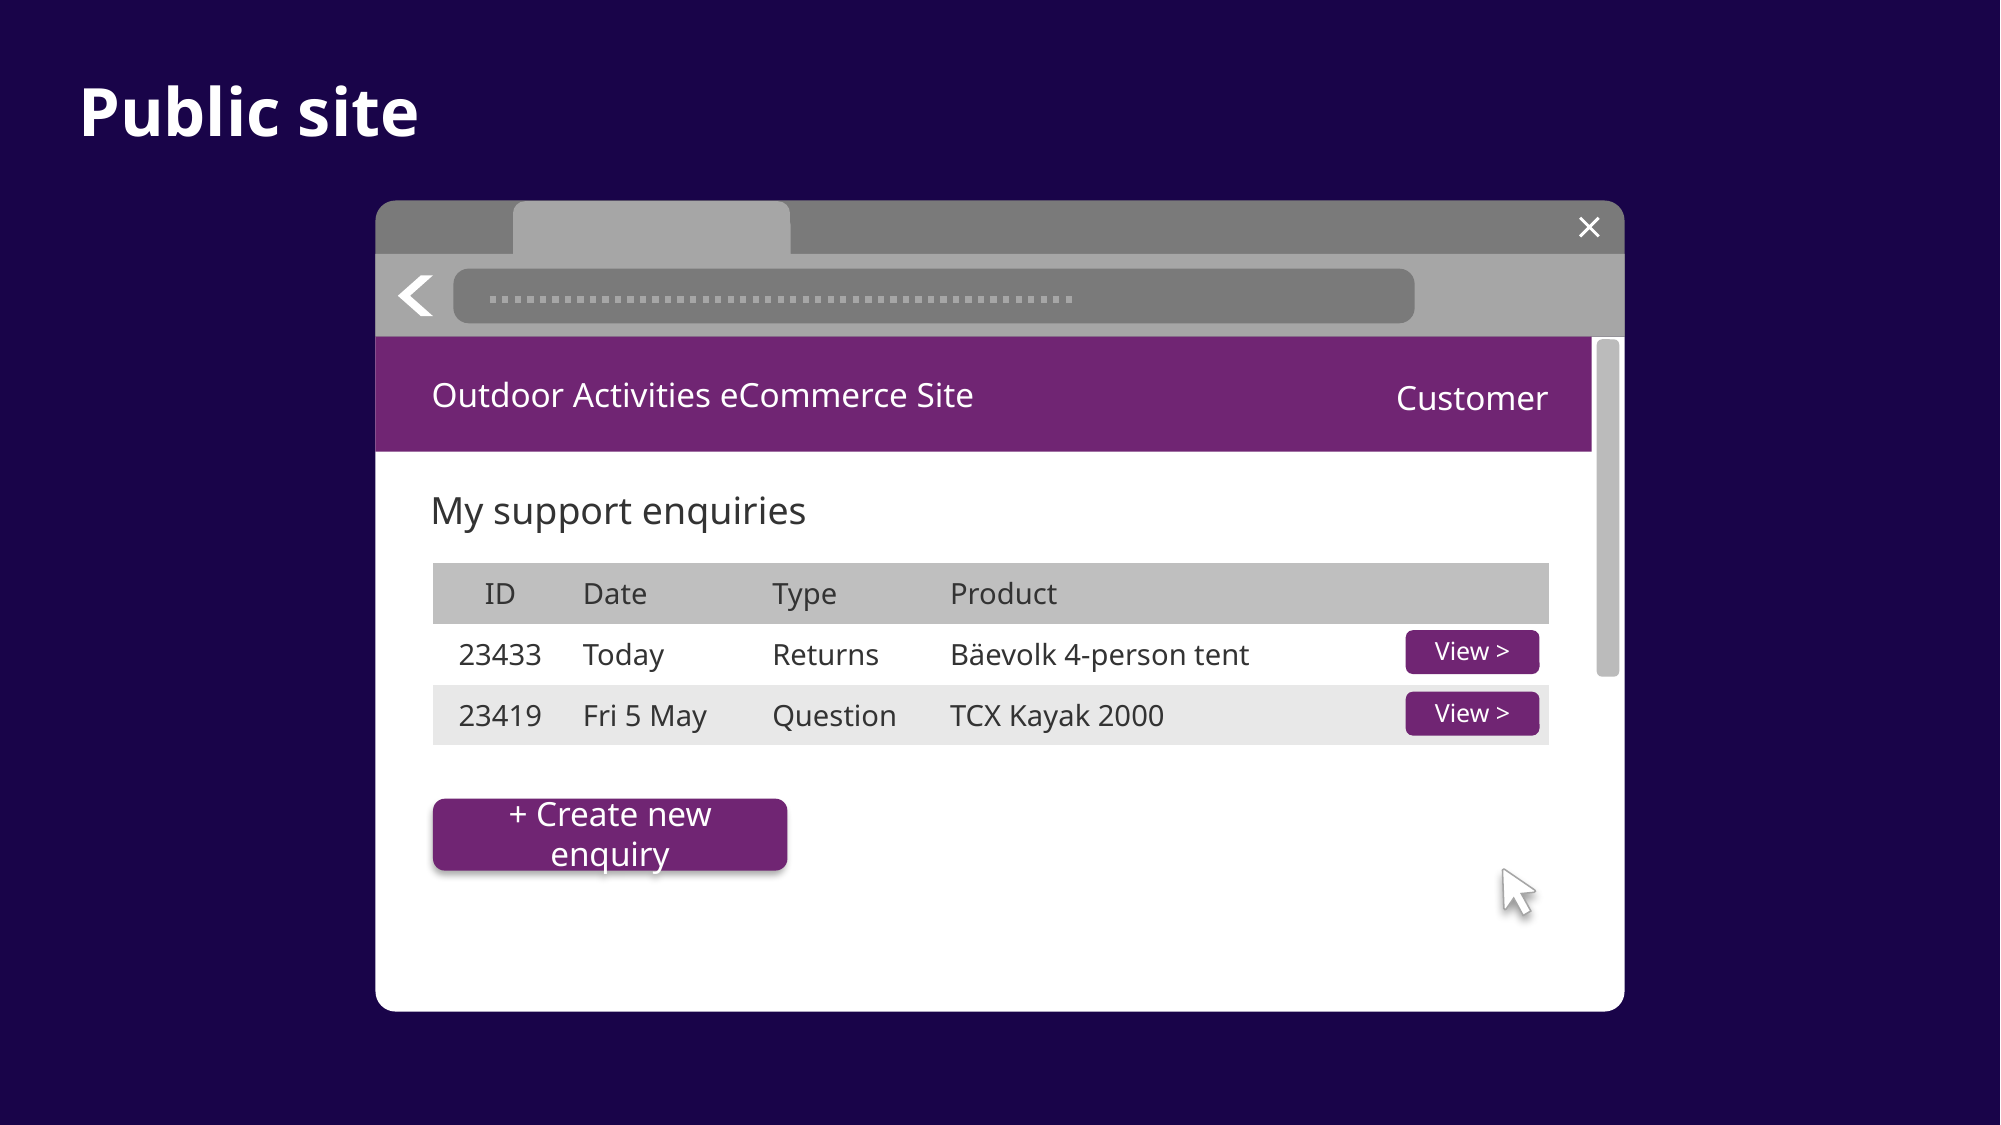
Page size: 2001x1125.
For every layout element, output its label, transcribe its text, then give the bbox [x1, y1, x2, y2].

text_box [375, 336, 1592, 452]
title Public site [78, 70, 835, 166]
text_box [375, 200, 1625, 1012]
